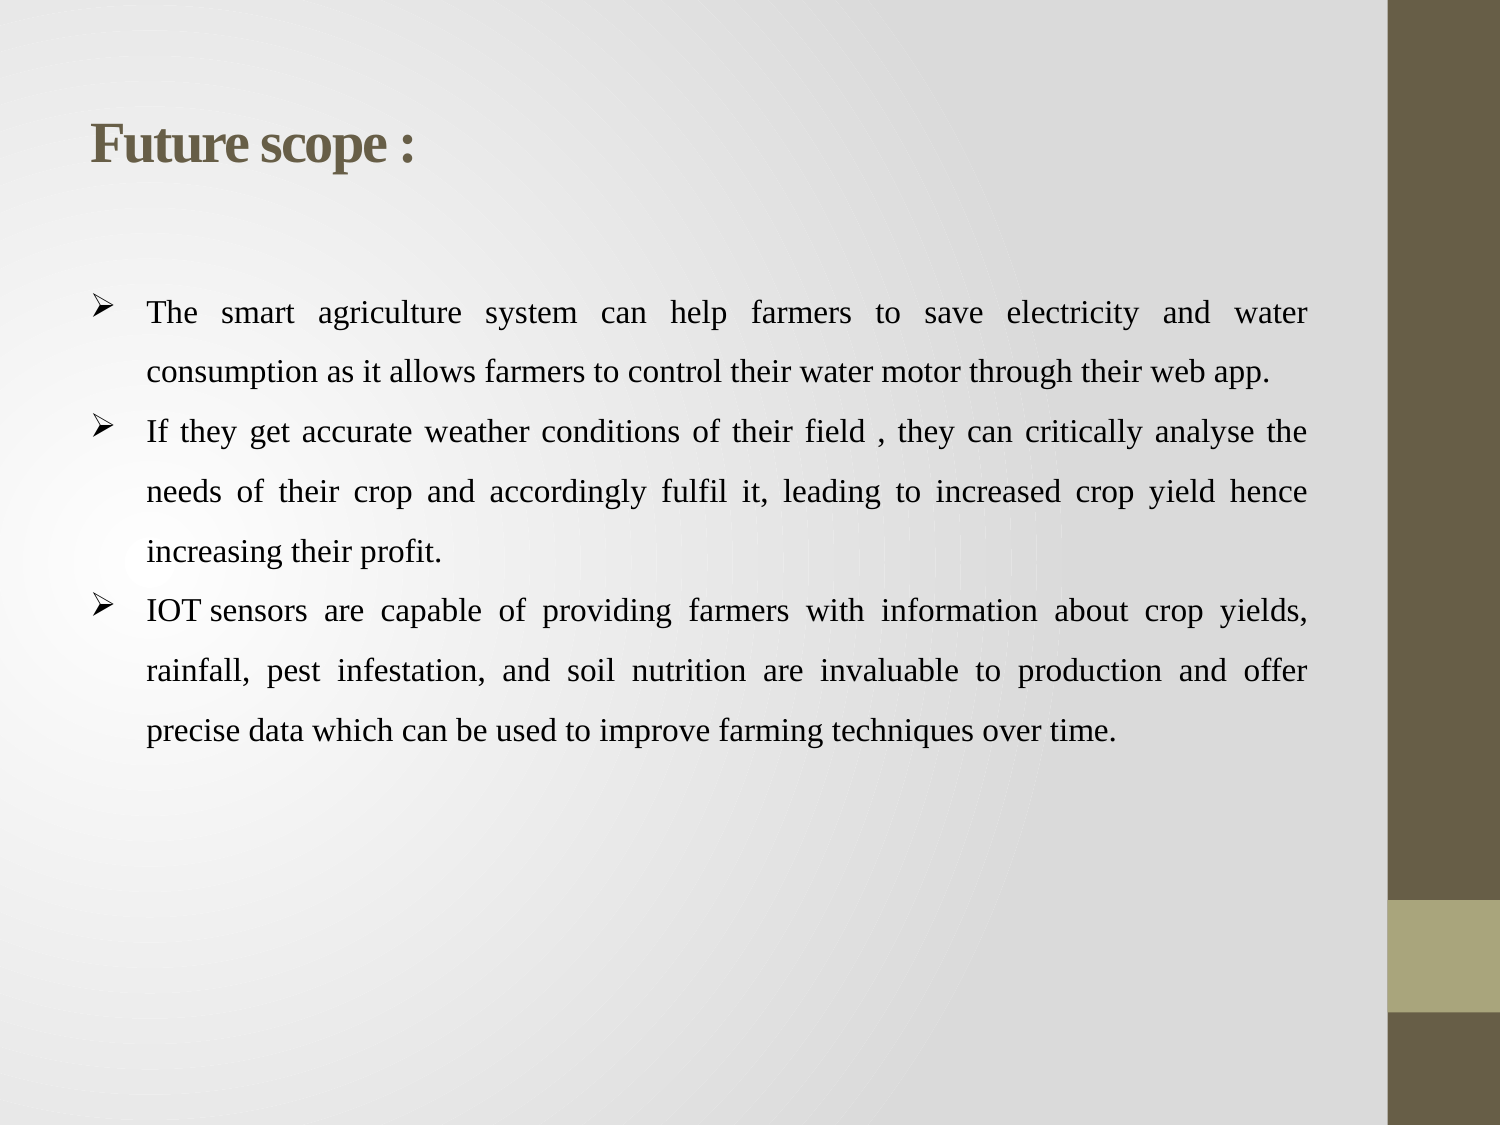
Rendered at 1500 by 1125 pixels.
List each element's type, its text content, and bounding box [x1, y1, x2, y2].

title Future scope : [75, 45, 1325, 233]
list The smart agriculture system can help farmers to save electricity and water consumption as it allows farmers to control their water motor through their web app. If they get accurate weather conditions of their field , they can critically analyse the needs of their crop and accordingly fulfil it, leading to increased crop yield hence increasing their profit. IOT sensors are capable of providing farmers with information about crop yields, rainfall, pest infestation, and soil nutrition are invaluable to production and offer precise data which can be used to improve farming techniques over time. [75, 262, 1325, 846]
